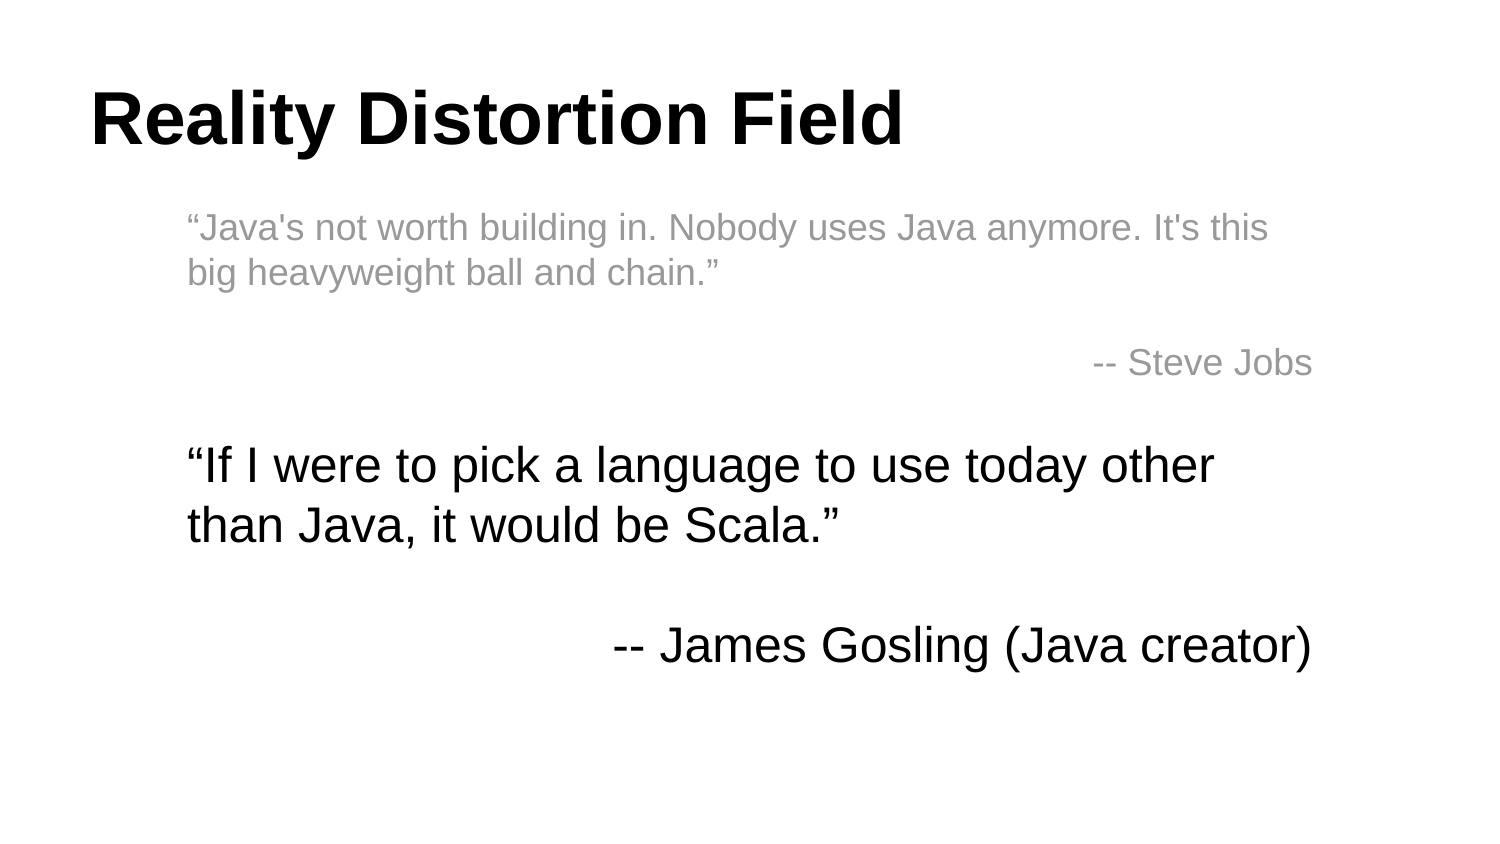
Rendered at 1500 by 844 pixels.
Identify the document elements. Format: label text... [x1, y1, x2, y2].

title Reality Distortion Field [75, 33, 1425, 175]
text_box “If I were to pick a language to use today other than Java, it would be Scala.” -- James Gosling (Java creator) [172, 417, 1328, 807]
text_box “Java's not worth building in. Nobody uses Java anymore. It's this big heavyweight ball and chain.” -- Steve Jobs [172, 188, 1328, 417]
